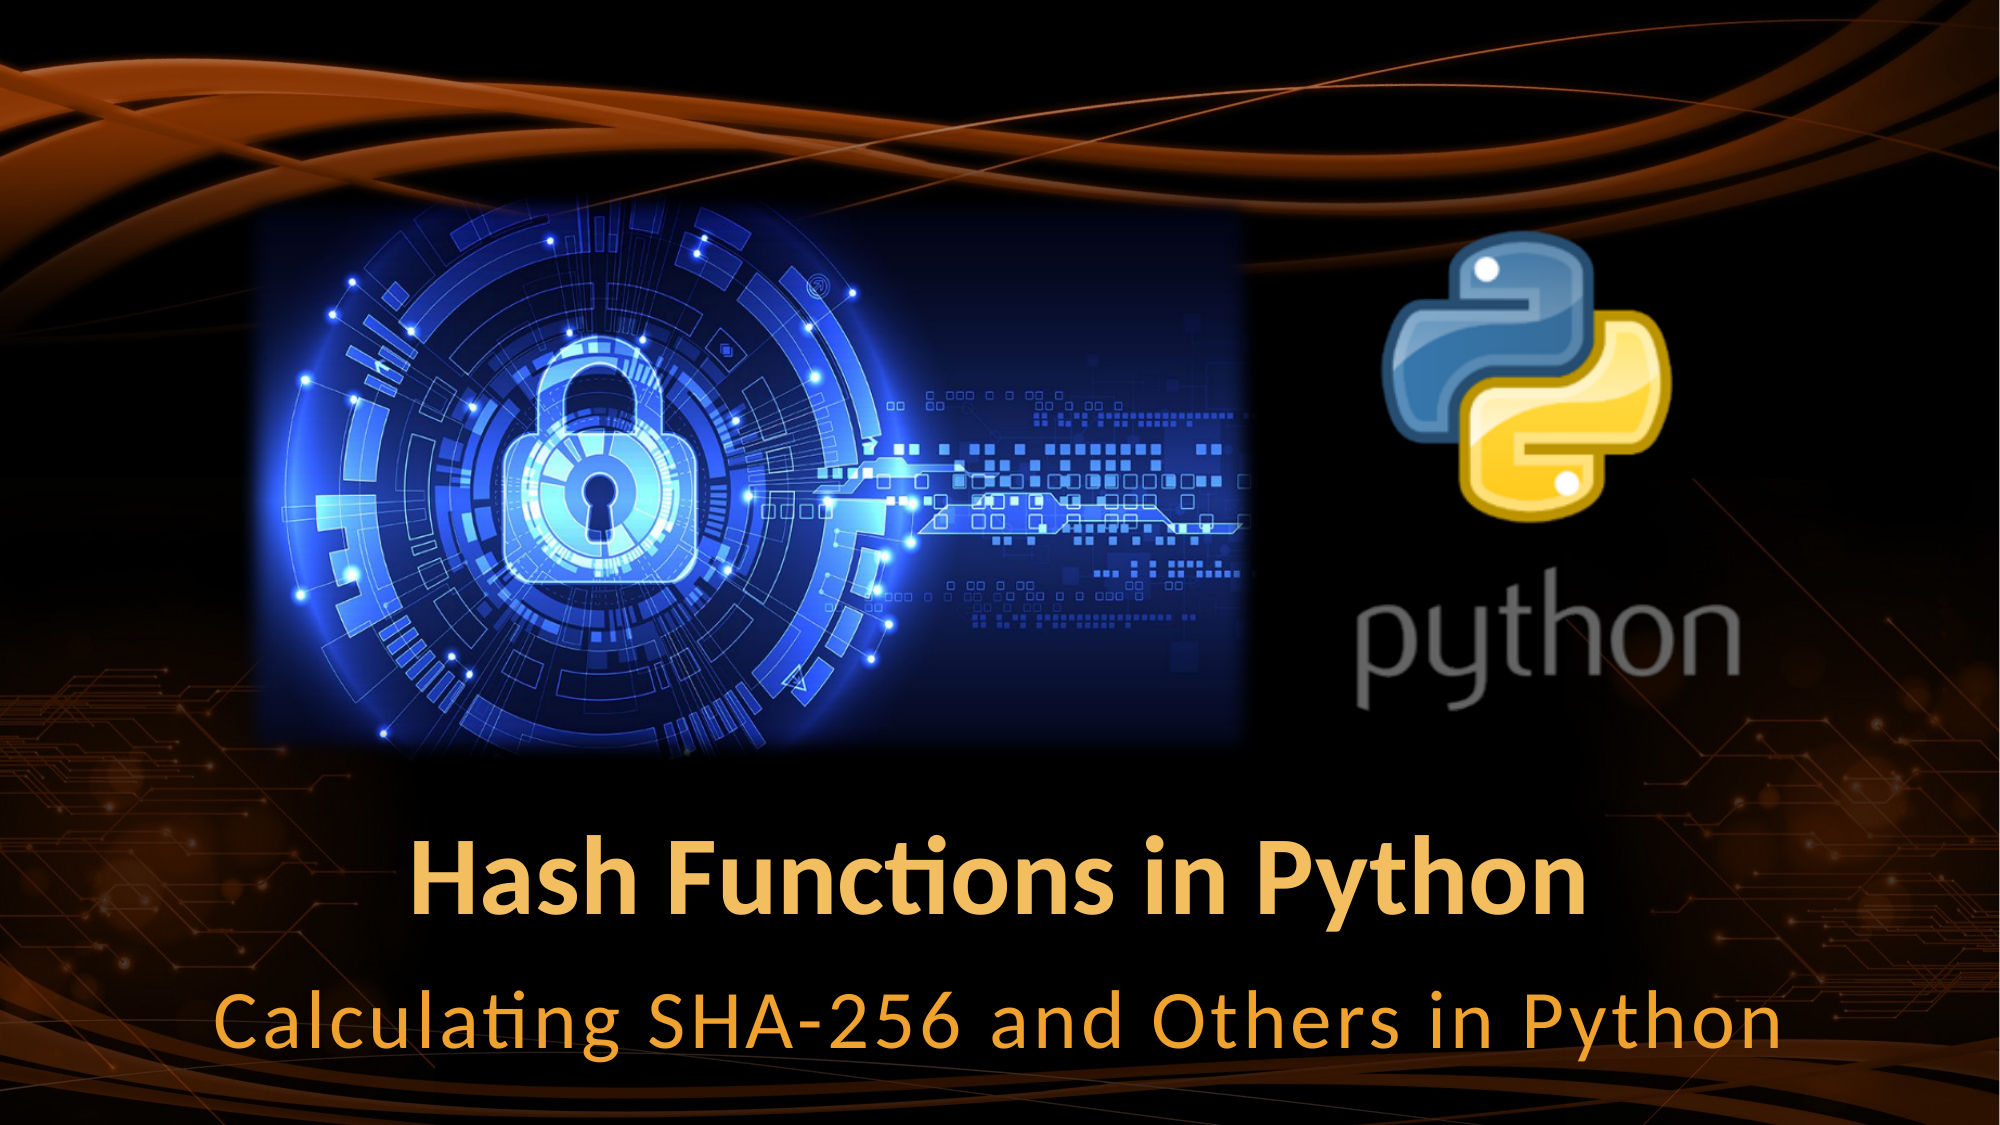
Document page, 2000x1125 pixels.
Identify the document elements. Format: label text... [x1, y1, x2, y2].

picture [0, 0, 2000, 1125]
list Calculating SHA-256 and Others in Python [149, 953, 1850, 1072]
title Hash Functions in Python [149, 809, 1850, 945]
